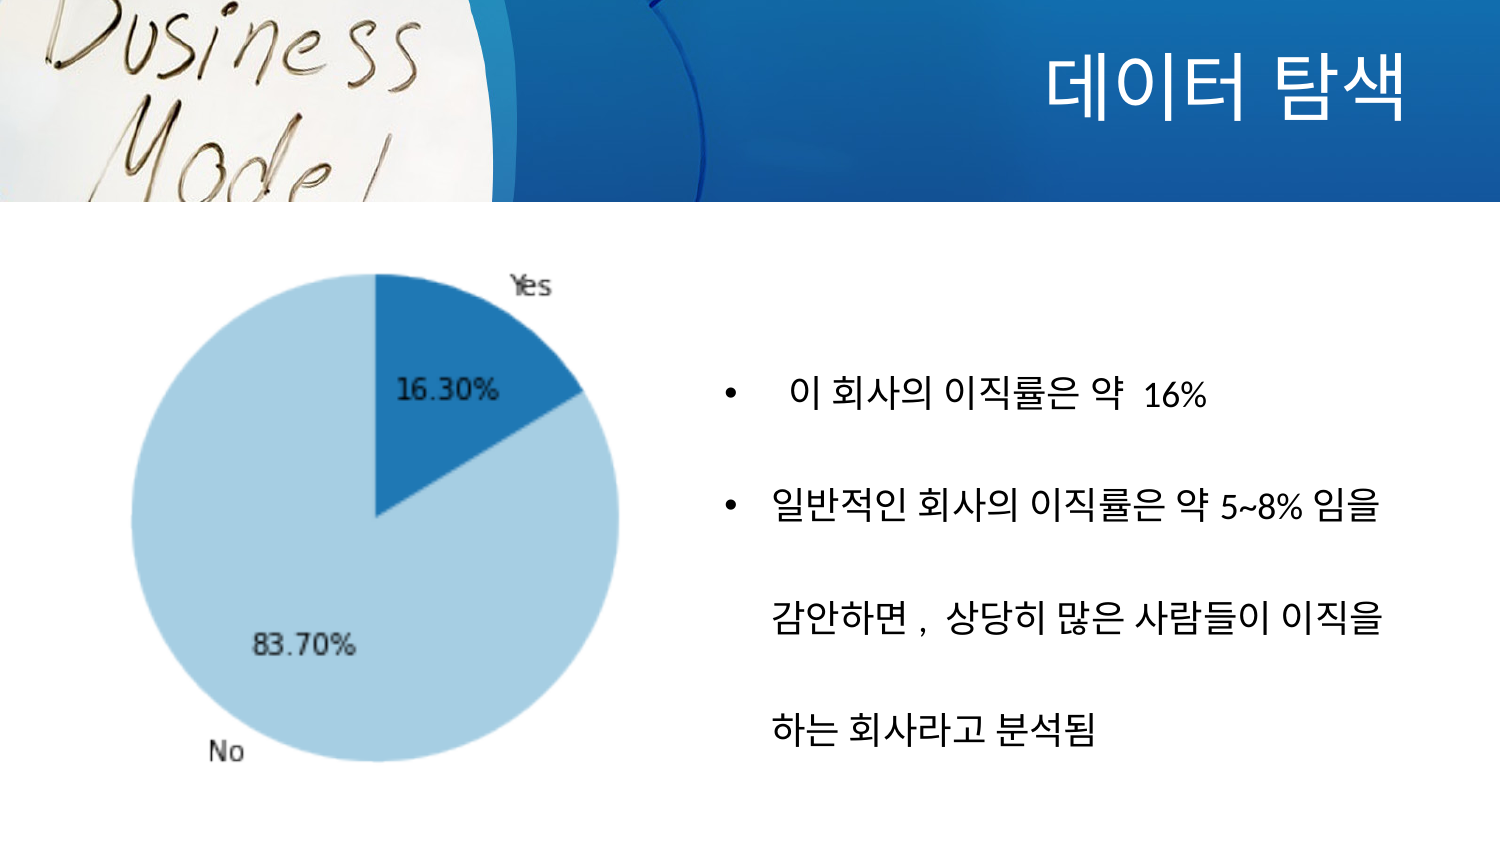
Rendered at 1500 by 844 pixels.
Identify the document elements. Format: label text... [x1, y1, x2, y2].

title 데이터 탐색 [72, 0, 1425, 172]
picture [0, 0, 1500, 844]
list [703, 221, 1427, 773]
text_box 이 회사의 이직률은 약 16% 일반적인 회사의 이직률은 약5~8%임을 감안하면, 상당히 많은 사람들이 이직을 하는 회사라고 분석됨 [709, 294, 1450, 760]
